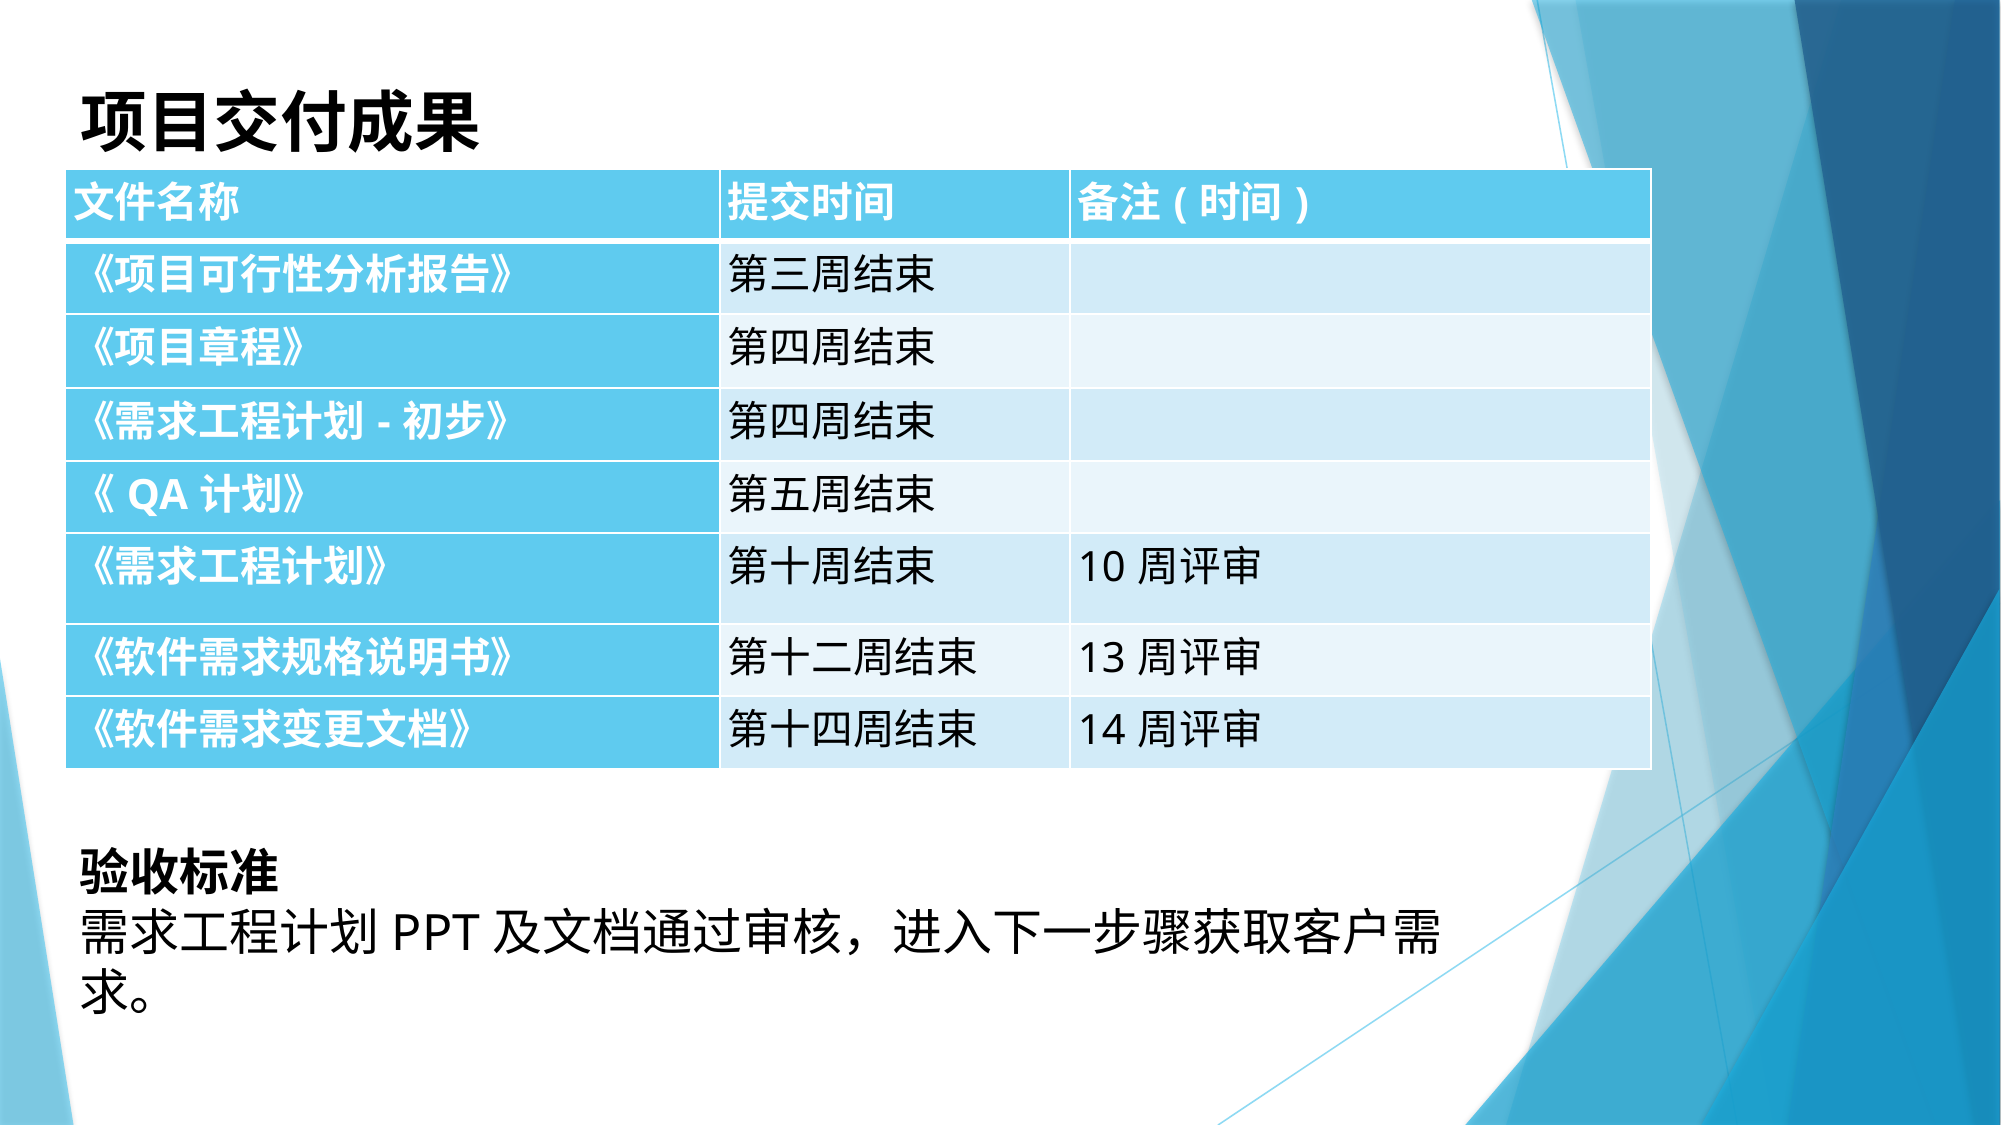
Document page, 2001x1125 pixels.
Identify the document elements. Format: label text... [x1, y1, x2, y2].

table_cell 第四周结束 [721, 315, 1069, 387]
table_cell 14周评审 [1071, 697, 1650, 768]
table_cell 第四周结束 [721, 389, 1069, 460]
table_cell 第五周结束 [721, 462, 1069, 532]
table_header 提交时间 [721, 170, 1069, 238]
table_header 备注(时间) [1071, 170, 1650, 238]
table_cell 13周评审 [1071, 625, 1650, 695]
table_cell 《软件需求规格说明书》 [66, 625, 719, 695]
table_cell 第十周结束 [721, 534, 1069, 623]
text_box 项目交付成果 [65, 72, 496, 168]
table_cell [1071, 389, 1650, 460]
table_cell 第十二周结束 [721, 625, 1069, 695]
table_cell [1071, 244, 1650, 313]
table_cell 10周评审 [1071, 534, 1650, 623]
table_cell [1071, 462, 1650, 532]
table_cell 《项目可行性分析报告》 [66, 244, 719, 313]
table_cell 《需求工程计划》 [66, 534, 719, 623]
text_box 验收标准 需求工程计划PPT及文档通过审核，进入下一步骤获取客户需求。 [65, 832, 1494, 1028]
table_cell 《软件需求变更文档》 [66, 697, 719, 768]
table_cell 第三周结束 [721, 244, 1069, 313]
table_cell [1071, 315, 1650, 387]
table_cell 《QA计划》 [66, 462, 719, 532]
table_header 文件名称 [66, 170, 719, 238]
table_cell 《项目章程》 [66, 315, 719, 387]
table_cell 第十四周结束 [721, 697, 1069, 768]
table_cell 《需求工程计划-初步》 [66, 389, 719, 460]
